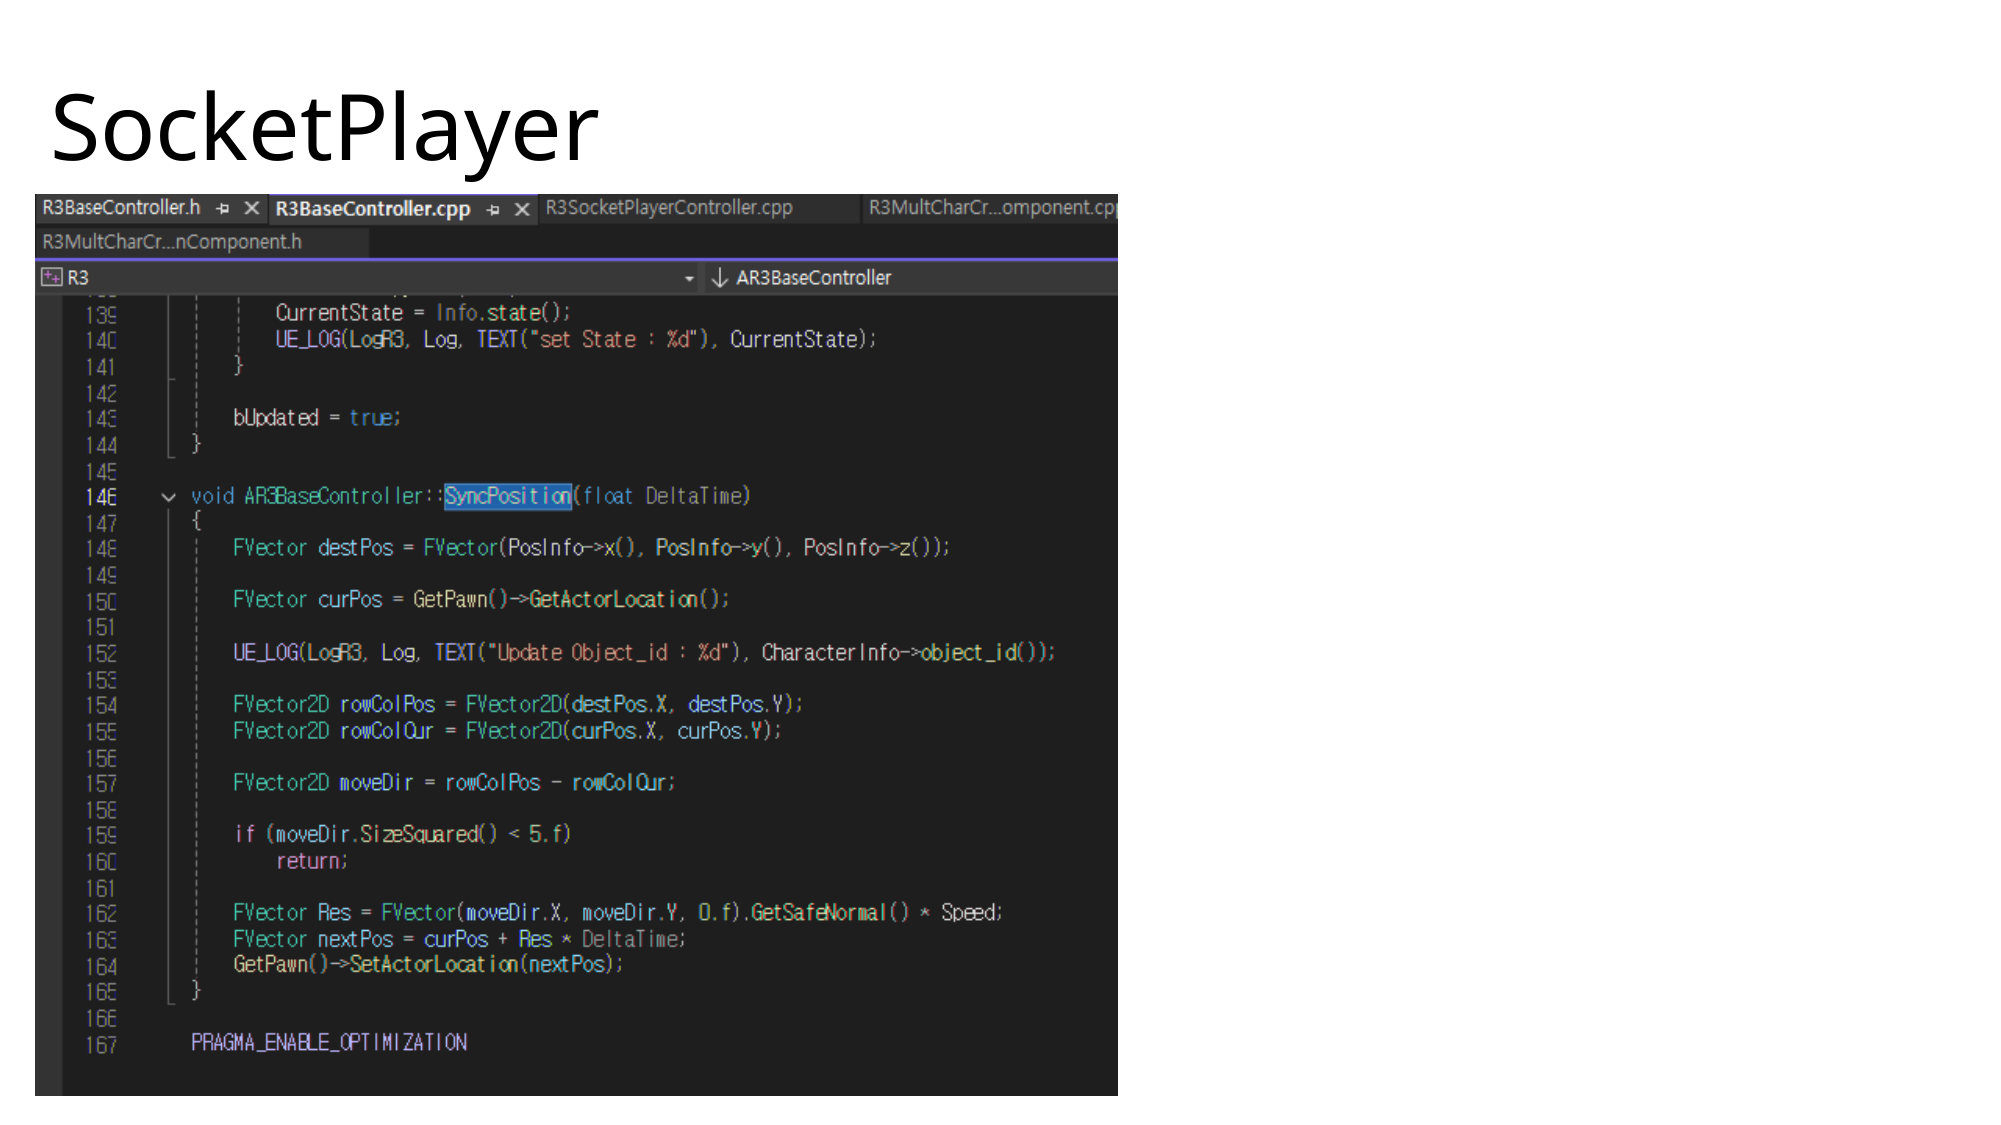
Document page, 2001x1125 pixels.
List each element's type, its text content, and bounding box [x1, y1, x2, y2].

title SocketPlayer [35, 67, 1760, 195]
picture [34, 194, 1118, 1096]
